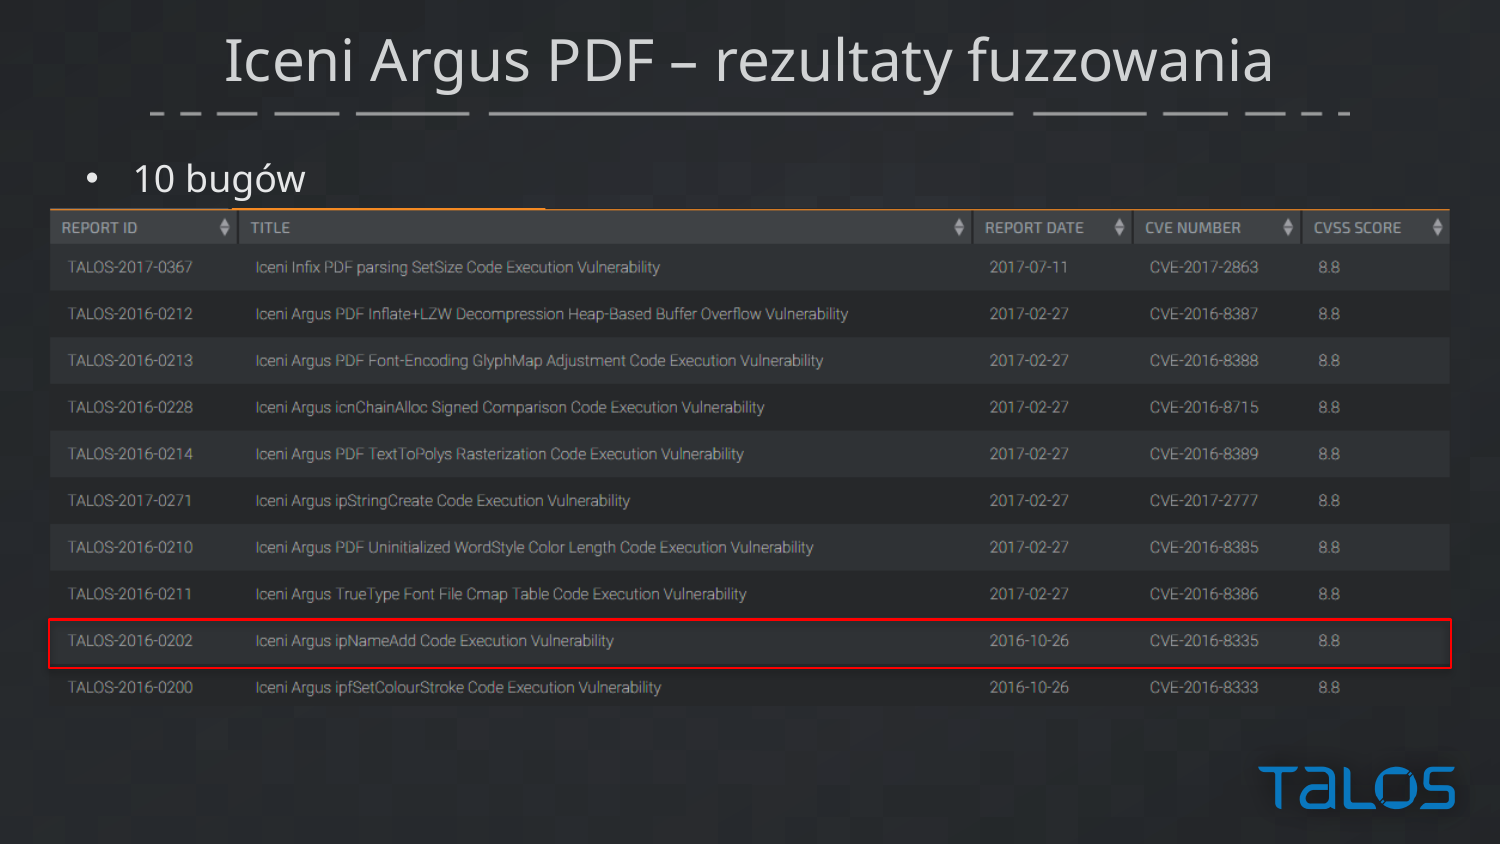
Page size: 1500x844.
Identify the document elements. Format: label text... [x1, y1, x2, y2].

title Iceni Argus PDF – rezultaty fuzzowania [75, 0, 1425, 129]
text_box 10 bugów [70, 147, 321, 206]
picture [48, 208, 1452, 707]
